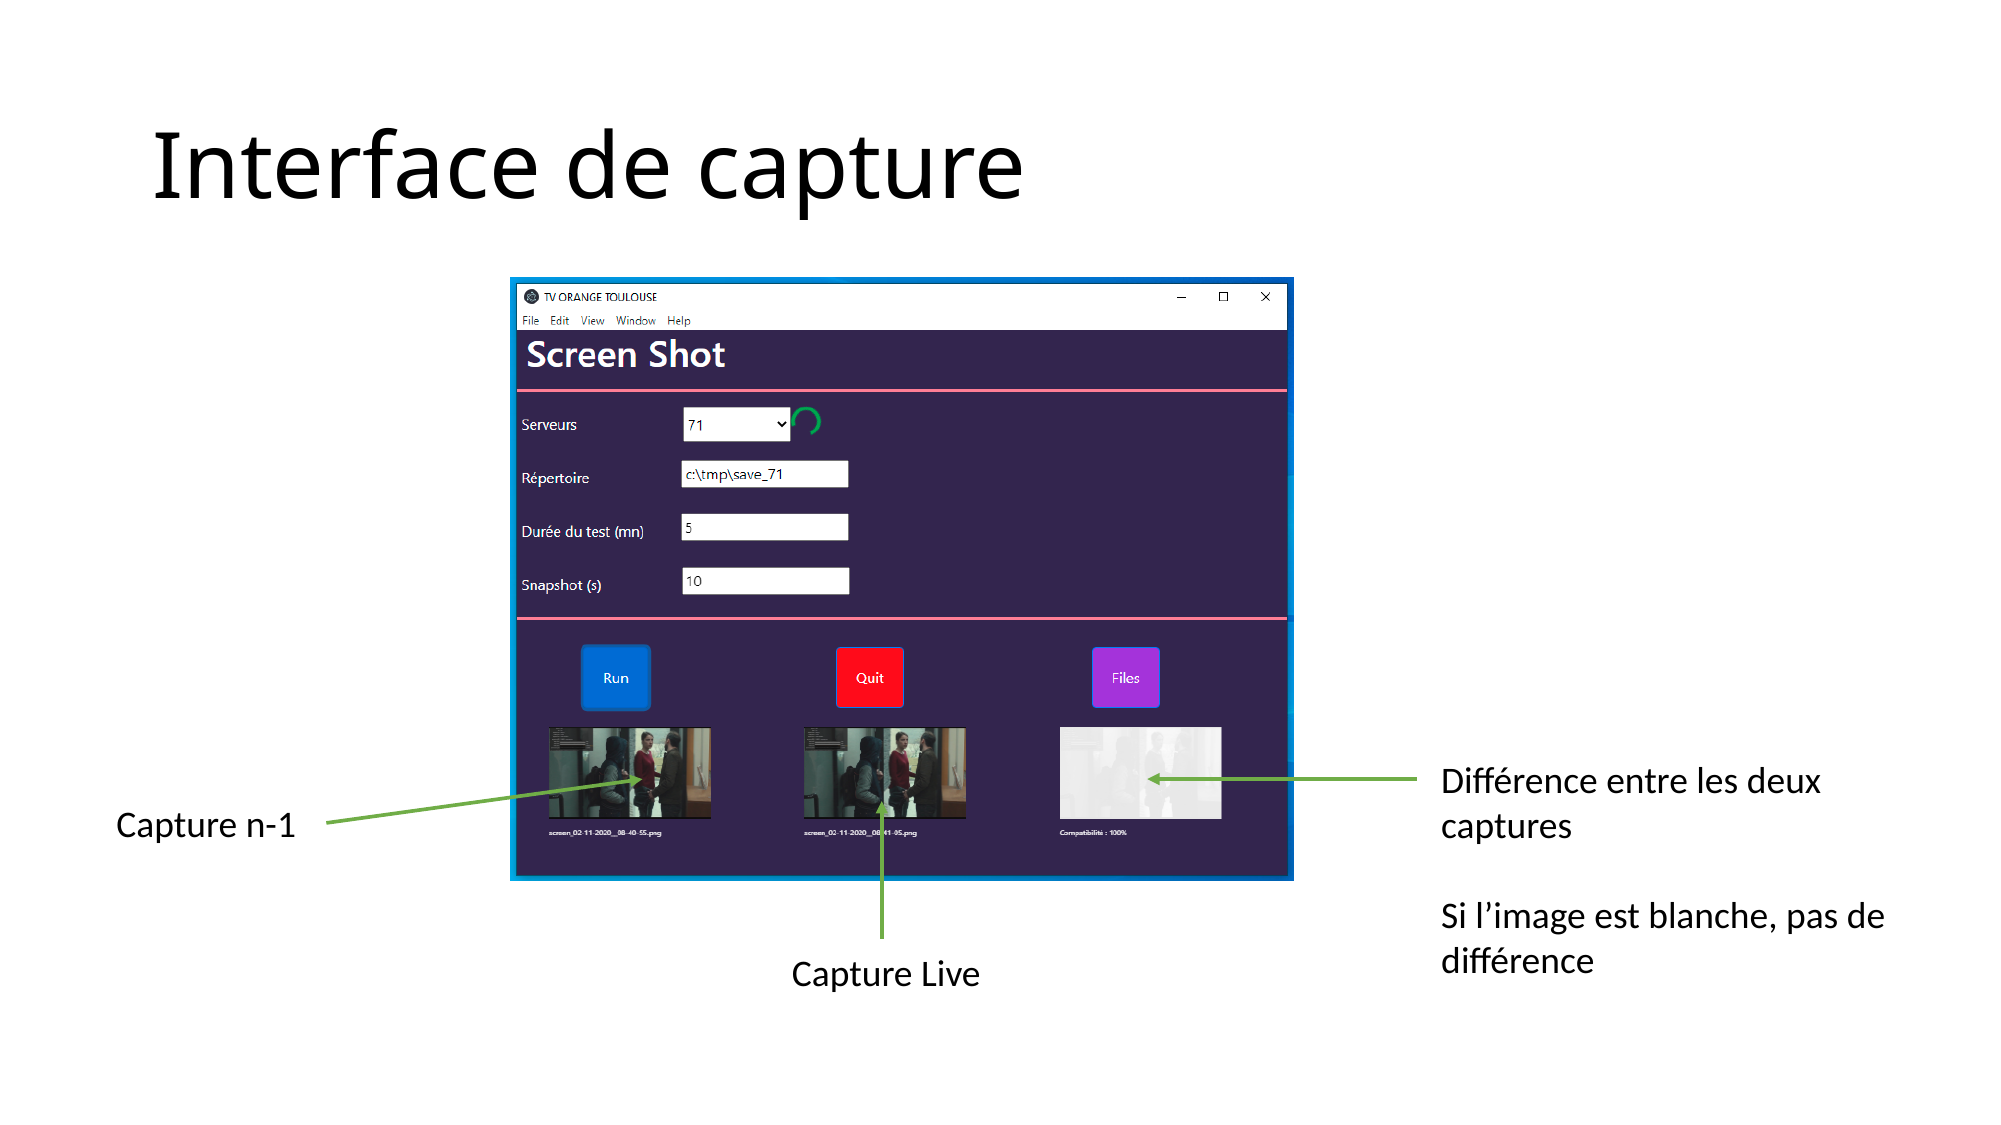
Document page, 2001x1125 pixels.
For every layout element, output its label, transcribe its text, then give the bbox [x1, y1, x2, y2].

picture [1029, 780, 1294, 881]
text_box Capture n-1 [101, 792, 312, 853]
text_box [326, 779, 643, 823]
title Interface de capture [137, 59, 1863, 278]
text_box Capture Live [777, 941, 996, 1002]
picture [518, 277, 1294, 881]
picture [711, 277, 836, 282]
text_box Différence entre les deux captures Si l’image est blanche, pas de différence [1426, 748, 1922, 989]
